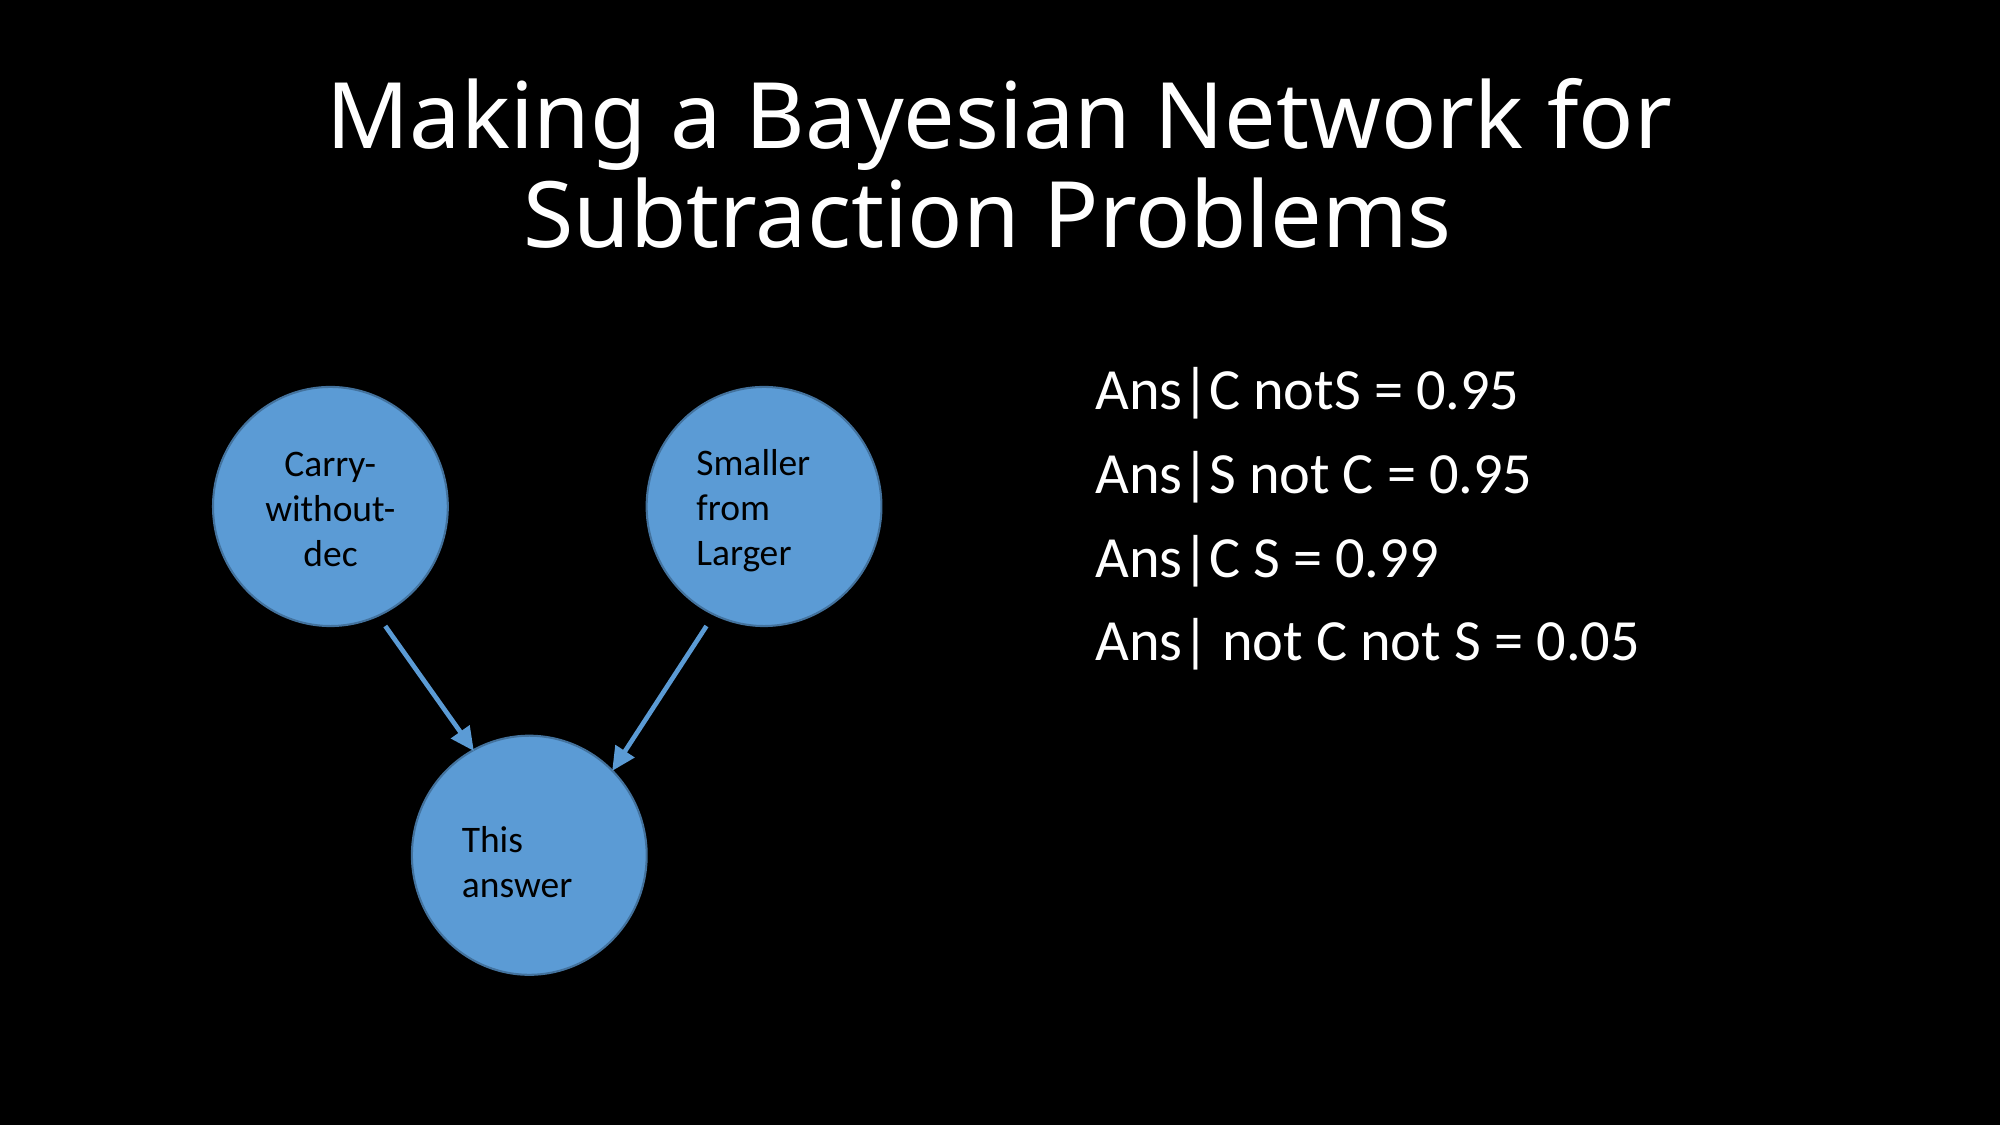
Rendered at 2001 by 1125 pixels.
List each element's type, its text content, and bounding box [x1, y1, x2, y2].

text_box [385, 626, 474, 751]
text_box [612, 626, 707, 771]
text_box Smaller from Larger [681, 430, 847, 581]
text_box This answer [447, 807, 612, 913]
text_box Carry-without-dec [211, 385, 449, 628]
text_box [410, 734, 648, 976]
title Making a Bayesian Network for Subtraction Problems [137, 59, 1863, 278]
list Ans|C notS = 0.95 Ans|S not C = 0.95 Ans|C S = 0.99 Ans| not C not S = 0.05 [1080, 351, 1719, 901]
text_box [645, 385, 883, 628]
